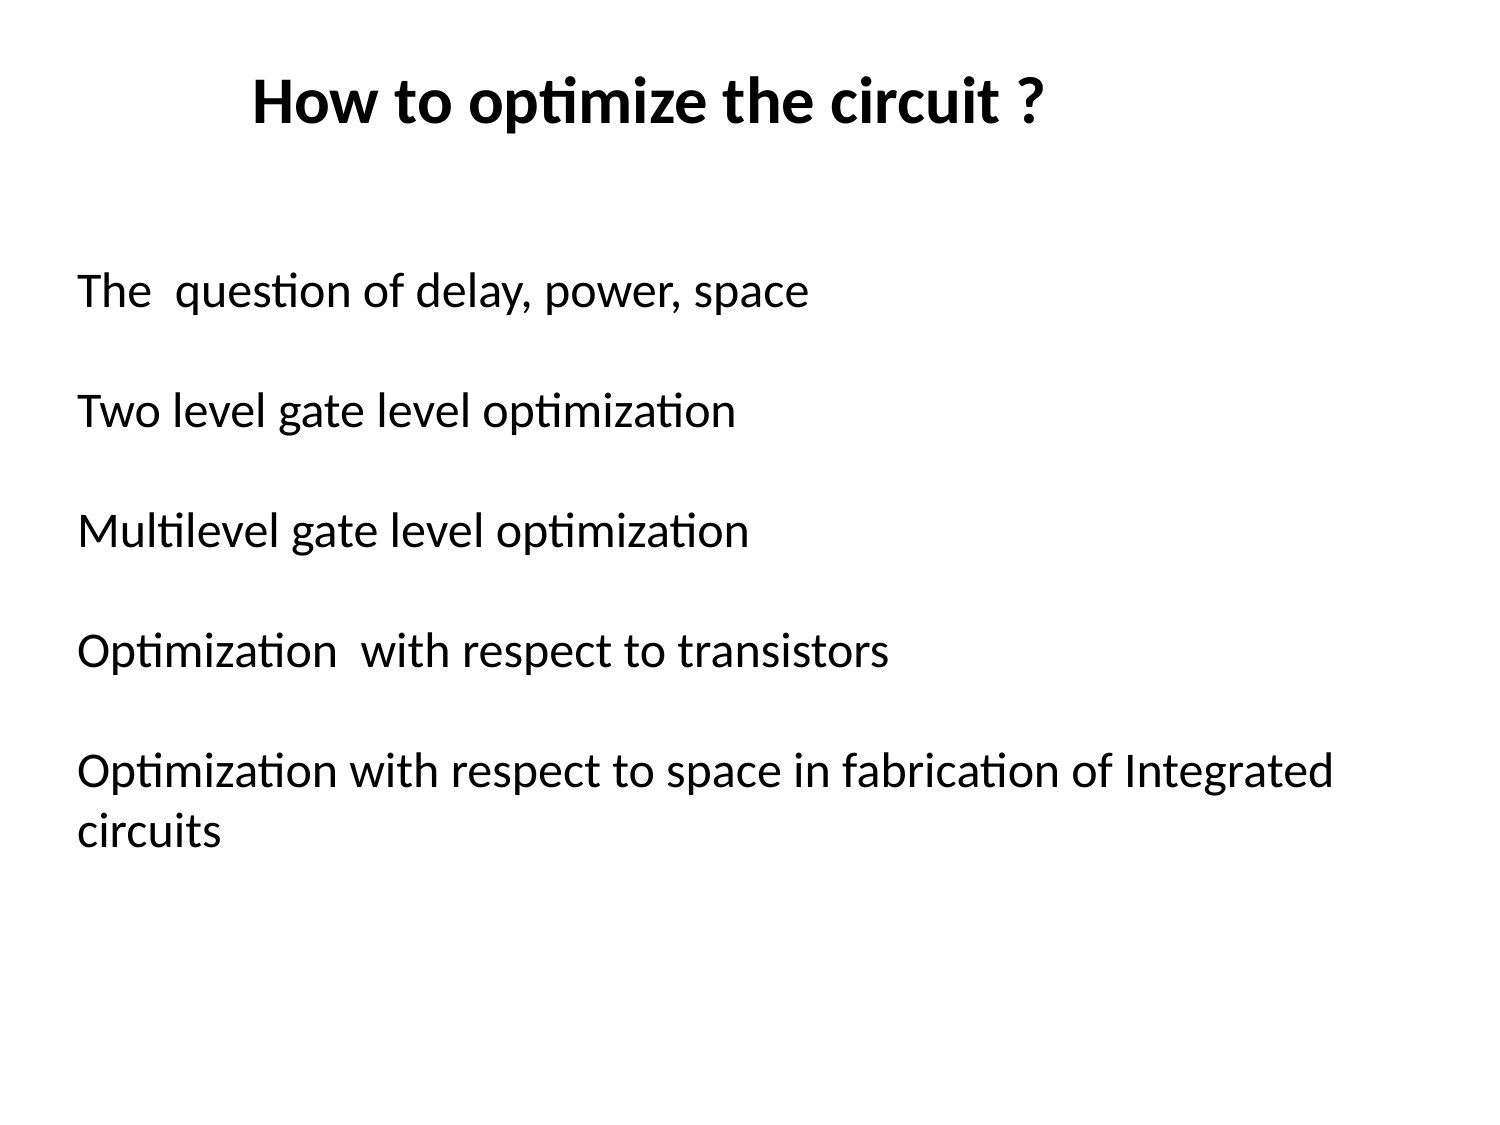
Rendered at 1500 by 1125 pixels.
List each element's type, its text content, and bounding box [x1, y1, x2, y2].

text_box How to optimize the circuit ? [237, 49, 1225, 145]
text_box The question of delay, power, space Two level gate level optimization Multilevel gate level optimization Optimization with respect to transistors Optimization with respect to space in fabrication of Integrated circuits [62, 249, 1400, 925]
